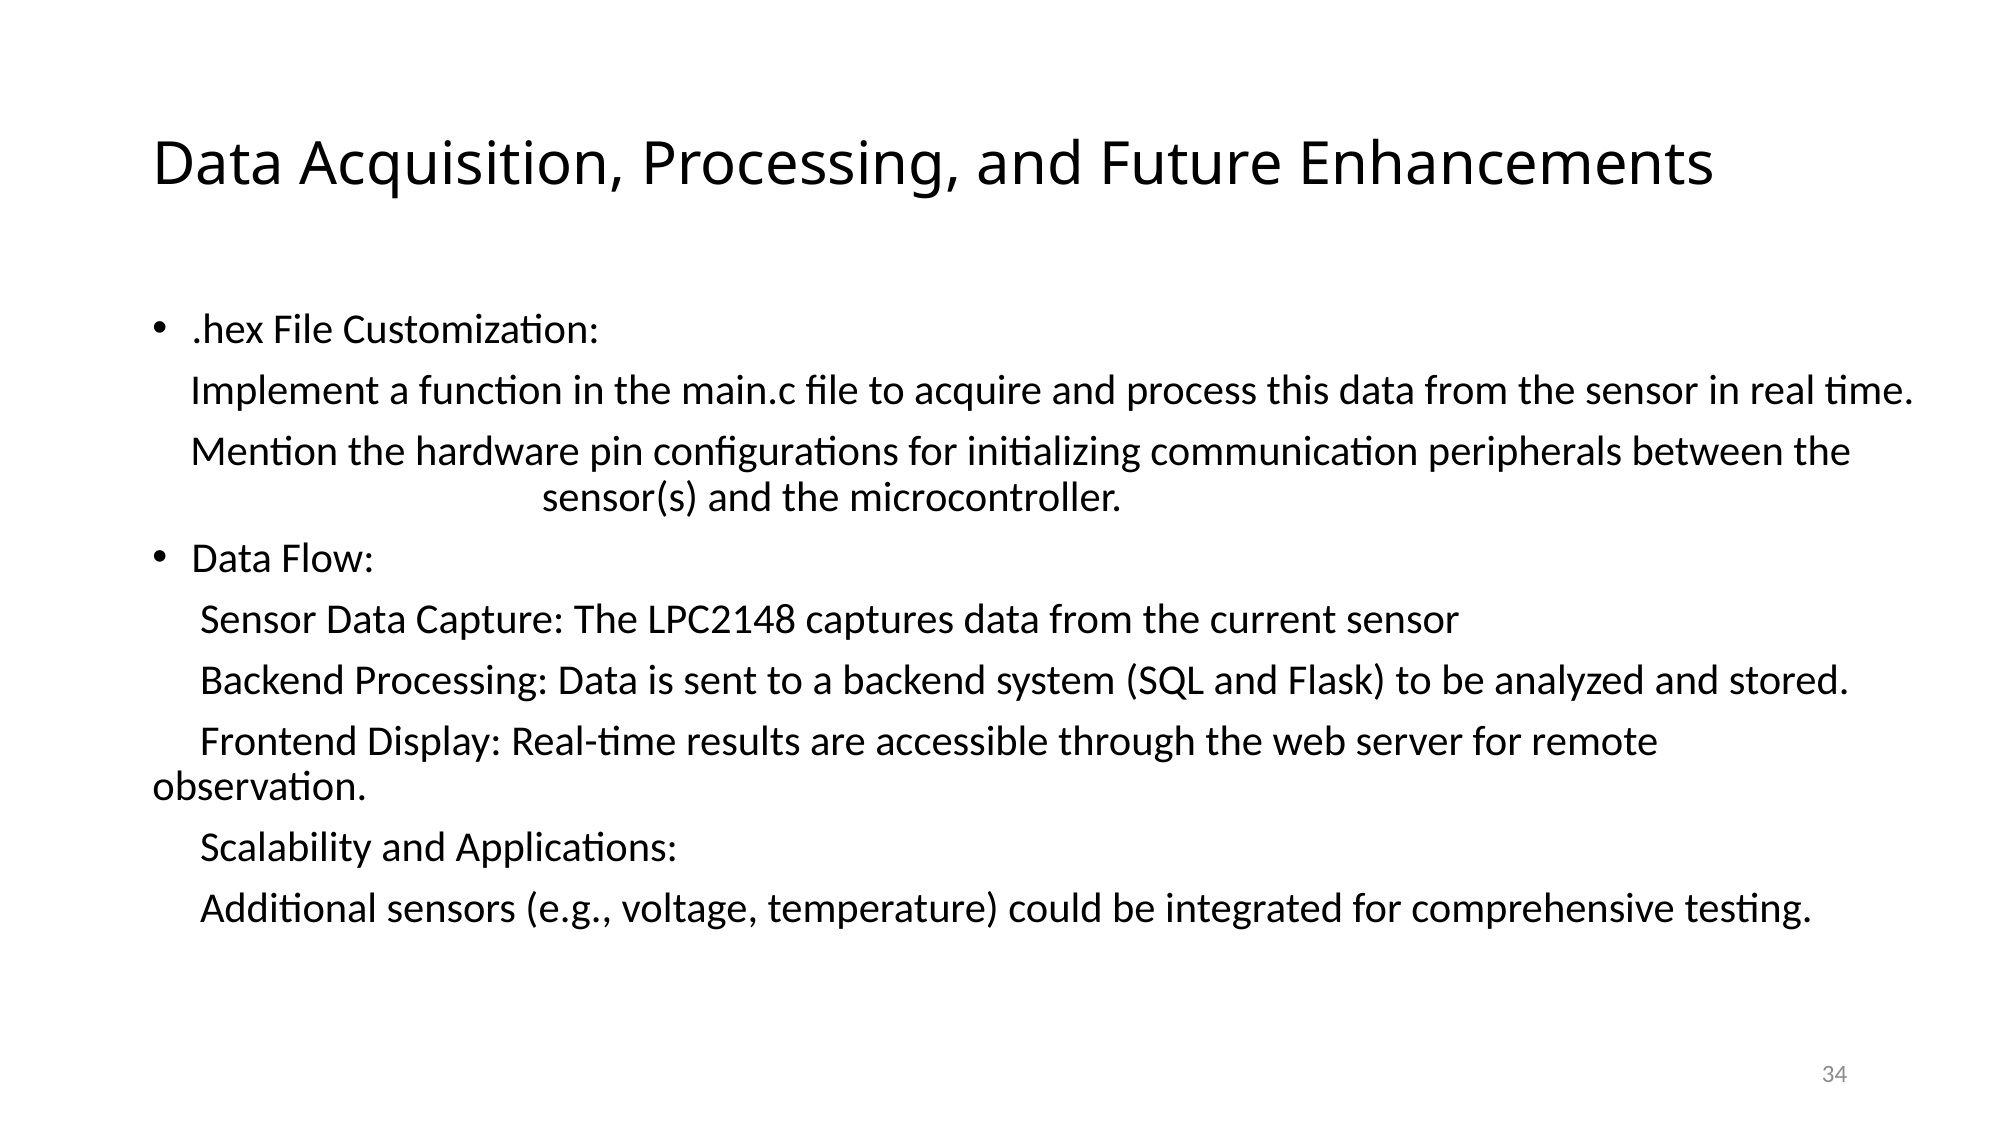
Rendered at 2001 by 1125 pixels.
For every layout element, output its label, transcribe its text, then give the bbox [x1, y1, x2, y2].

slide_number 34 [1412, 1042, 1863, 1103]
title Data Acquisition, Processing, and Future Enhancements [137, 59, 1863, 278]
list .hex File Customization: Implement a function in the main.c file to acquire and process this data from the sensor in real time. Mention the hardware pin configurations for initializing communication peripherals between the sensor(s) and the microcontroller. Data Flow: Sensor Data Capture: The LPC2148 captures data from the current sensor Backend Processing: Data is sent to a backend system (SQL and Flask) to be analyzed and stored. Frontend Display: Real-time results are accessible through the web server for remote observation. Scalability and Applications: Additional sensors (e.g., voltage, temperature) could be integrated for comprehensive testing. [137, 299, 1935, 1014]
